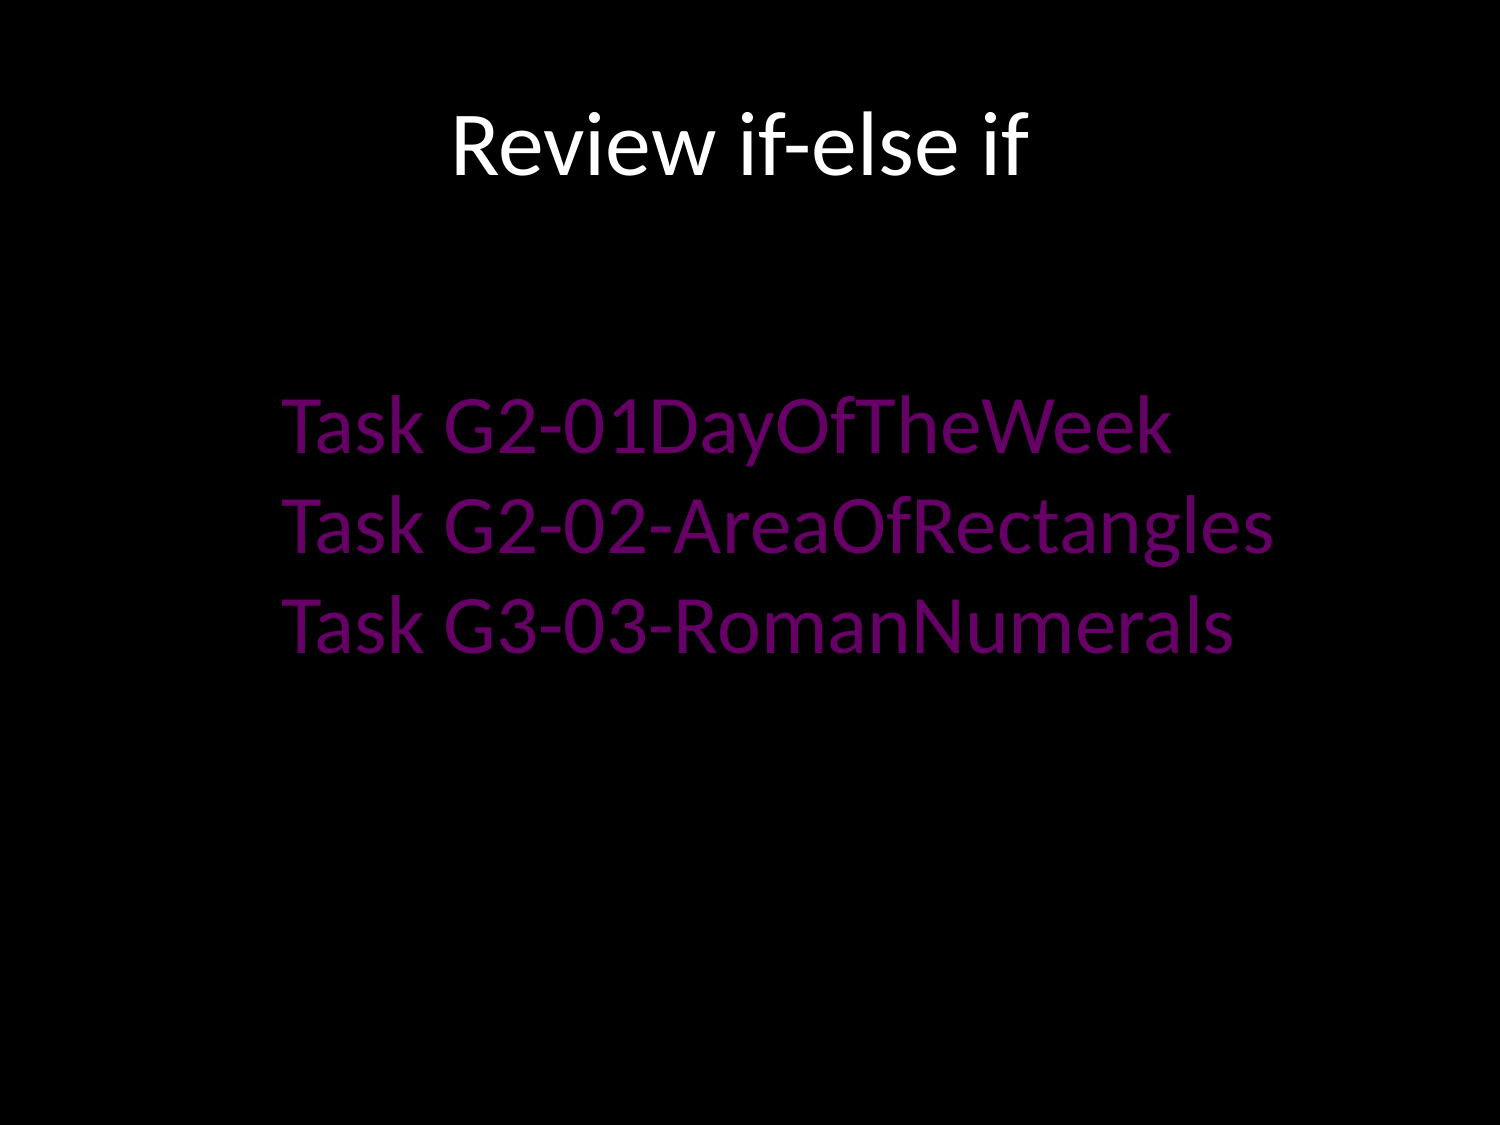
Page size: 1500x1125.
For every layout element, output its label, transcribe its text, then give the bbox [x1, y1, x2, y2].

title Review if-else if [75, 45, 1425, 233]
text_box Task G2-01DayOfTheWeek Task G2-02-AreaOfRectangles Task G3-03-RomanNumerals [266, 363, 1291, 678]
